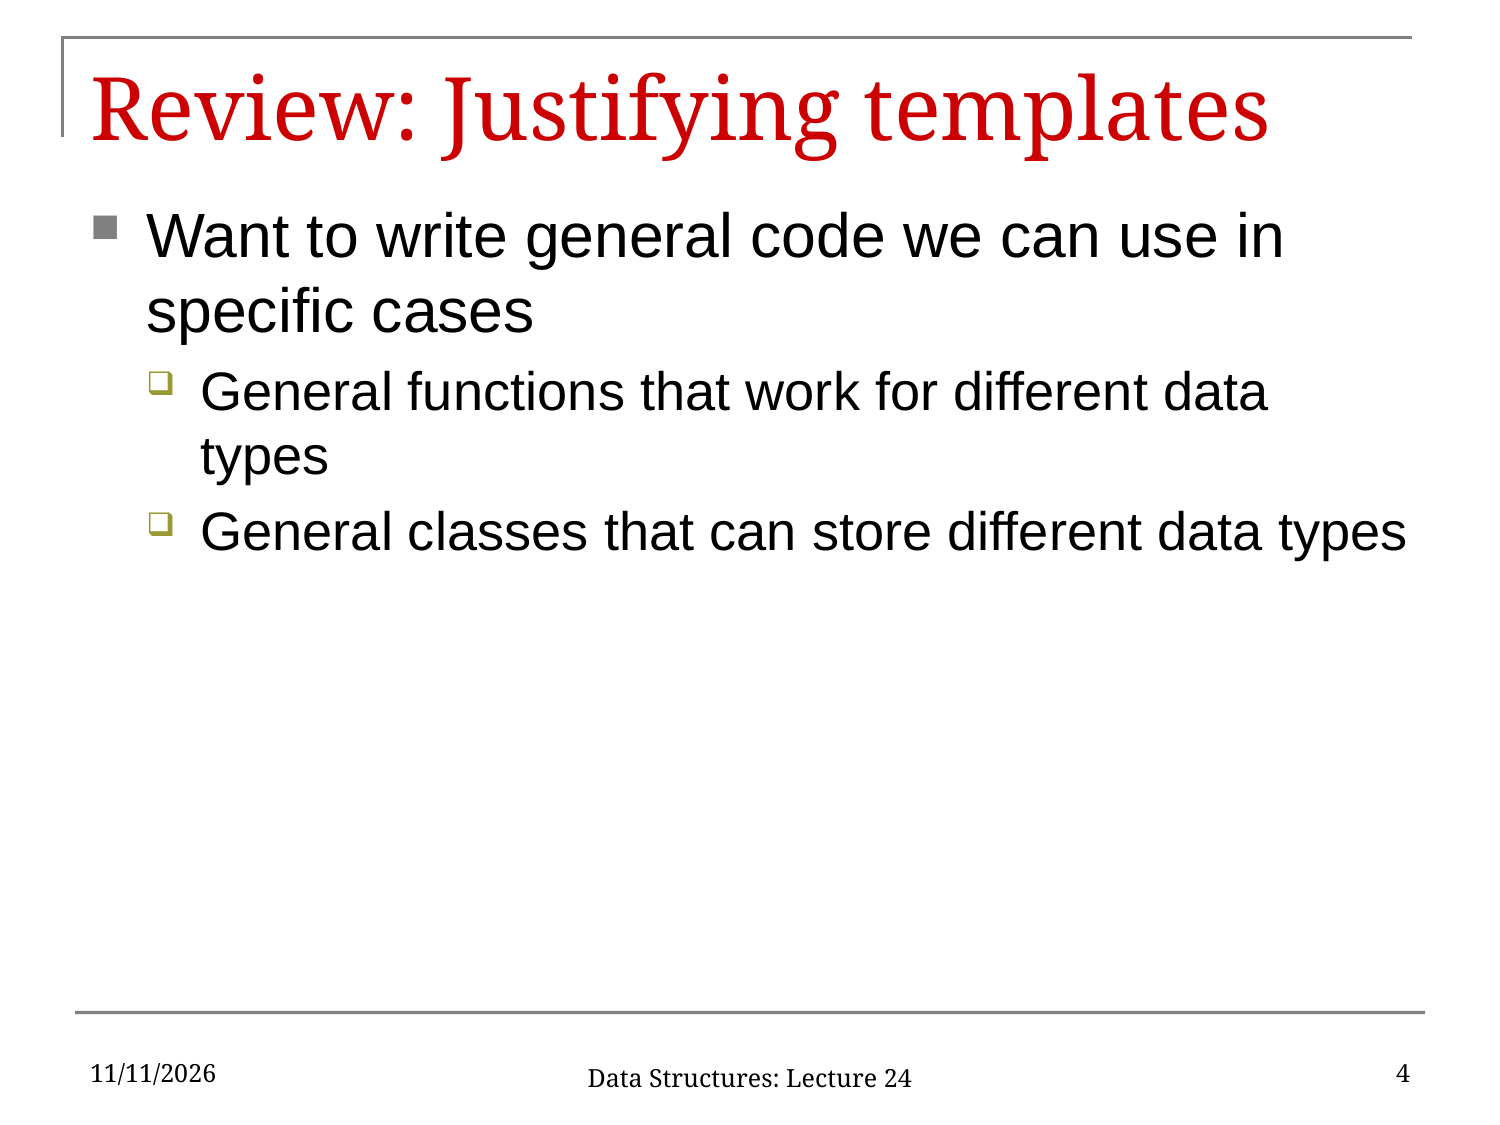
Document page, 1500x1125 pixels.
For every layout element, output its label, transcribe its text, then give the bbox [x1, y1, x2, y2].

list Want to write general code we can use in specific cases General functions that work for different data types General classes that can store different data types [75, 187, 1425, 1006]
title Review: Justifying templates [75, 45, 1425, 163]
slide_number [74, 1023, 426, 1100]
footer Data Structures: Lecture 24 [512, 1024, 988, 1101]
slide_number 4 [1074, 1023, 1426, 1100]
